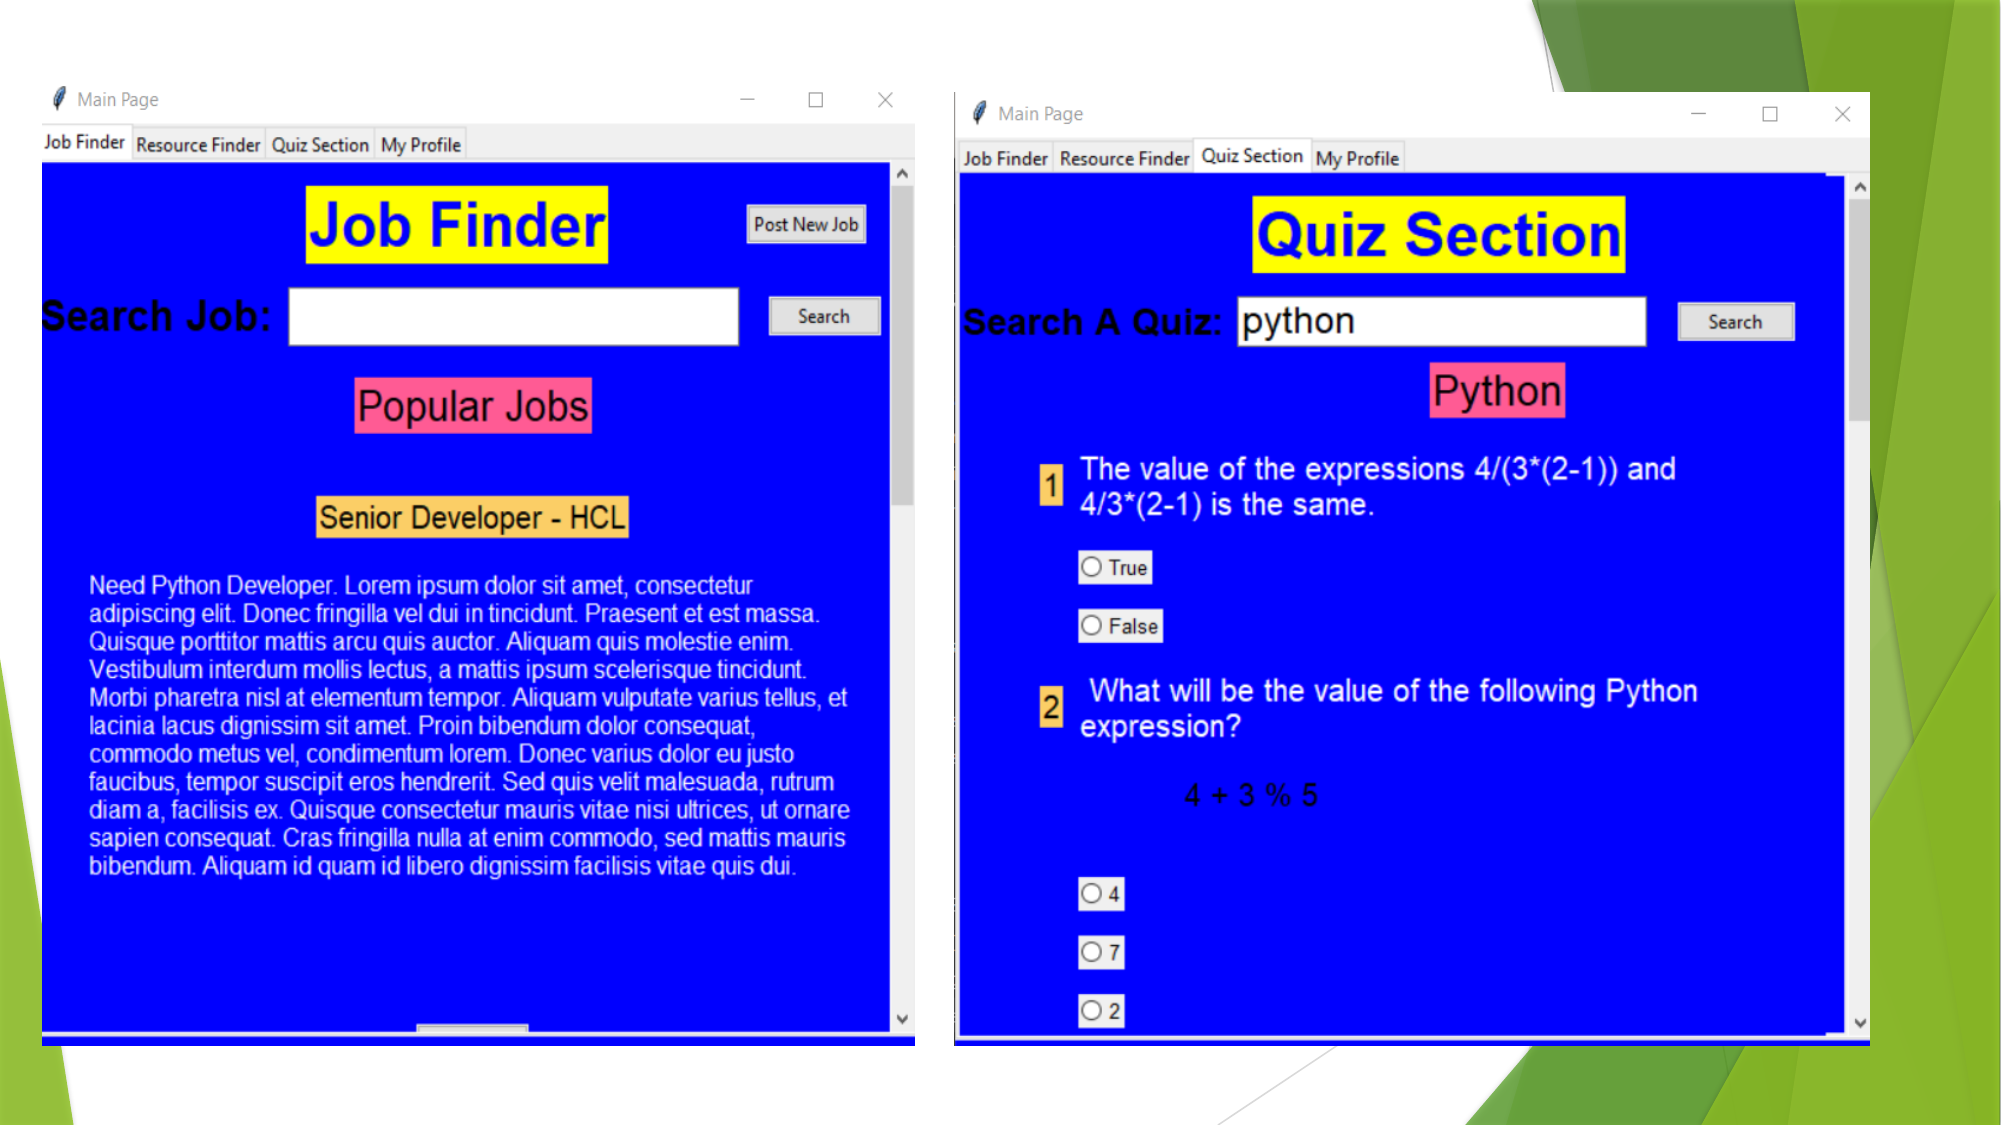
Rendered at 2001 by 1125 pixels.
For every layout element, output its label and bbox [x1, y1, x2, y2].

picture [41, 79, 916, 1046]
picture [954, 91, 1871, 1046]
